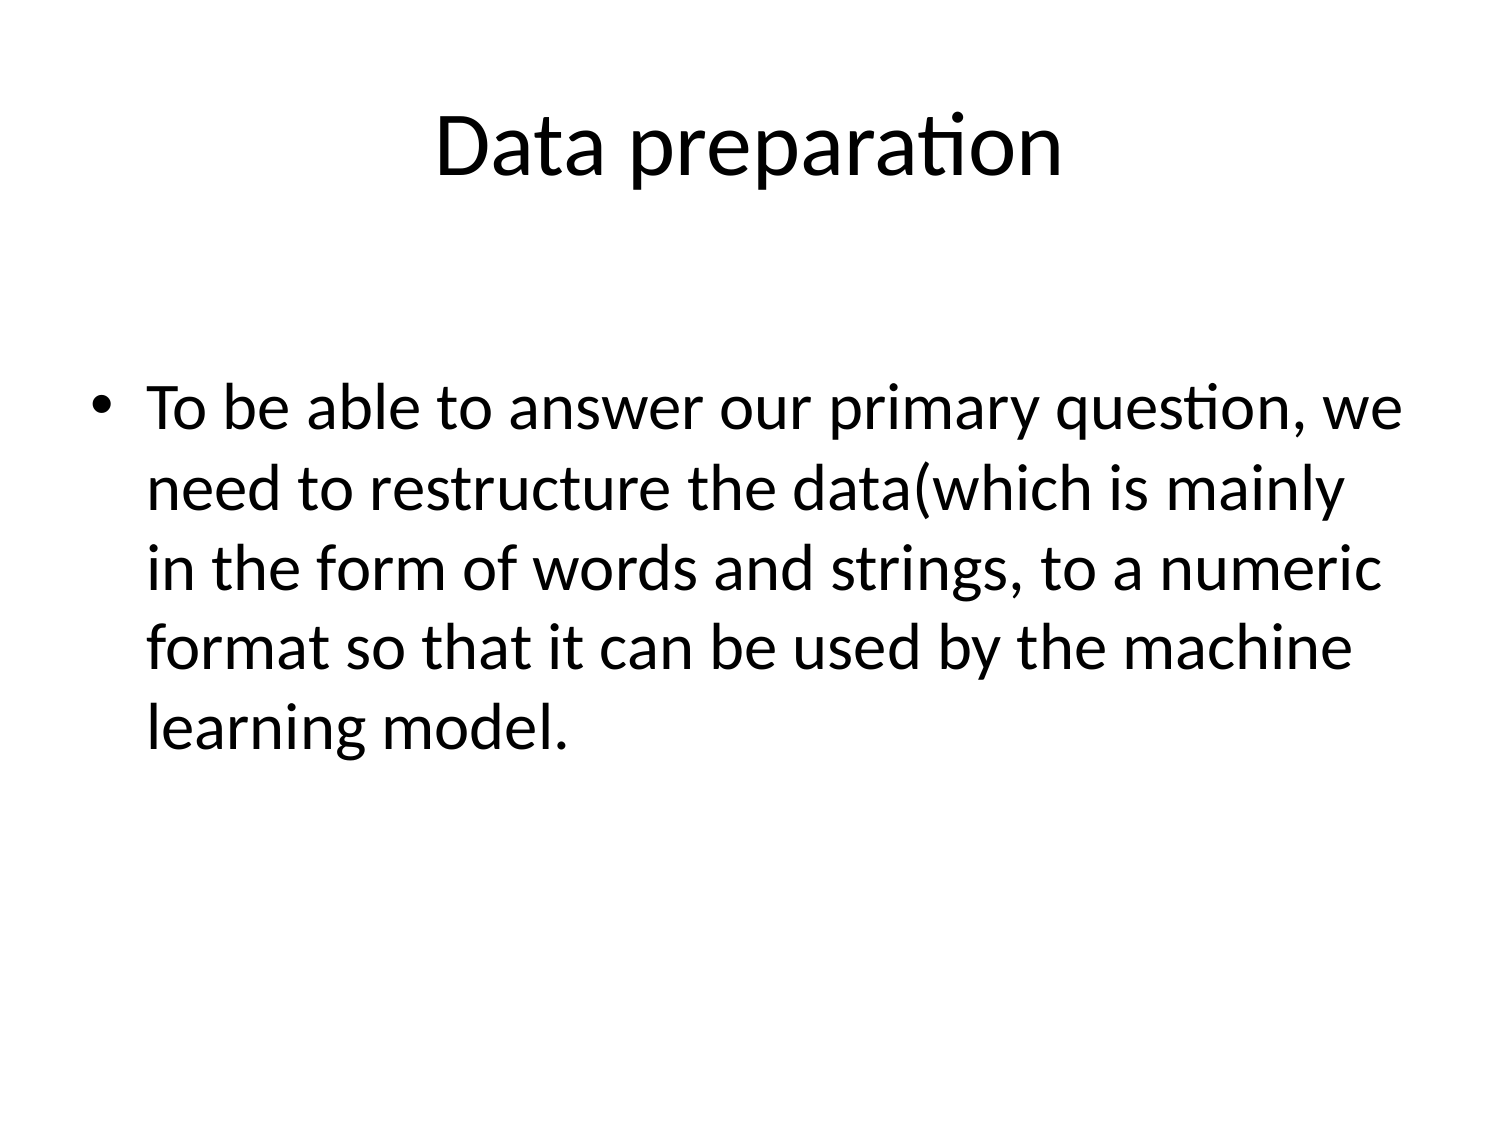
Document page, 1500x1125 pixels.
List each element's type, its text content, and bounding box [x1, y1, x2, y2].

list To be able to answer our primary question, we need to restructure the data(which is mainly in the form of words and strings, to a numeric format so that it can be used by the machine learning model. [75, 262, 1425, 1005]
title Data preparation [75, 45, 1425, 233]
